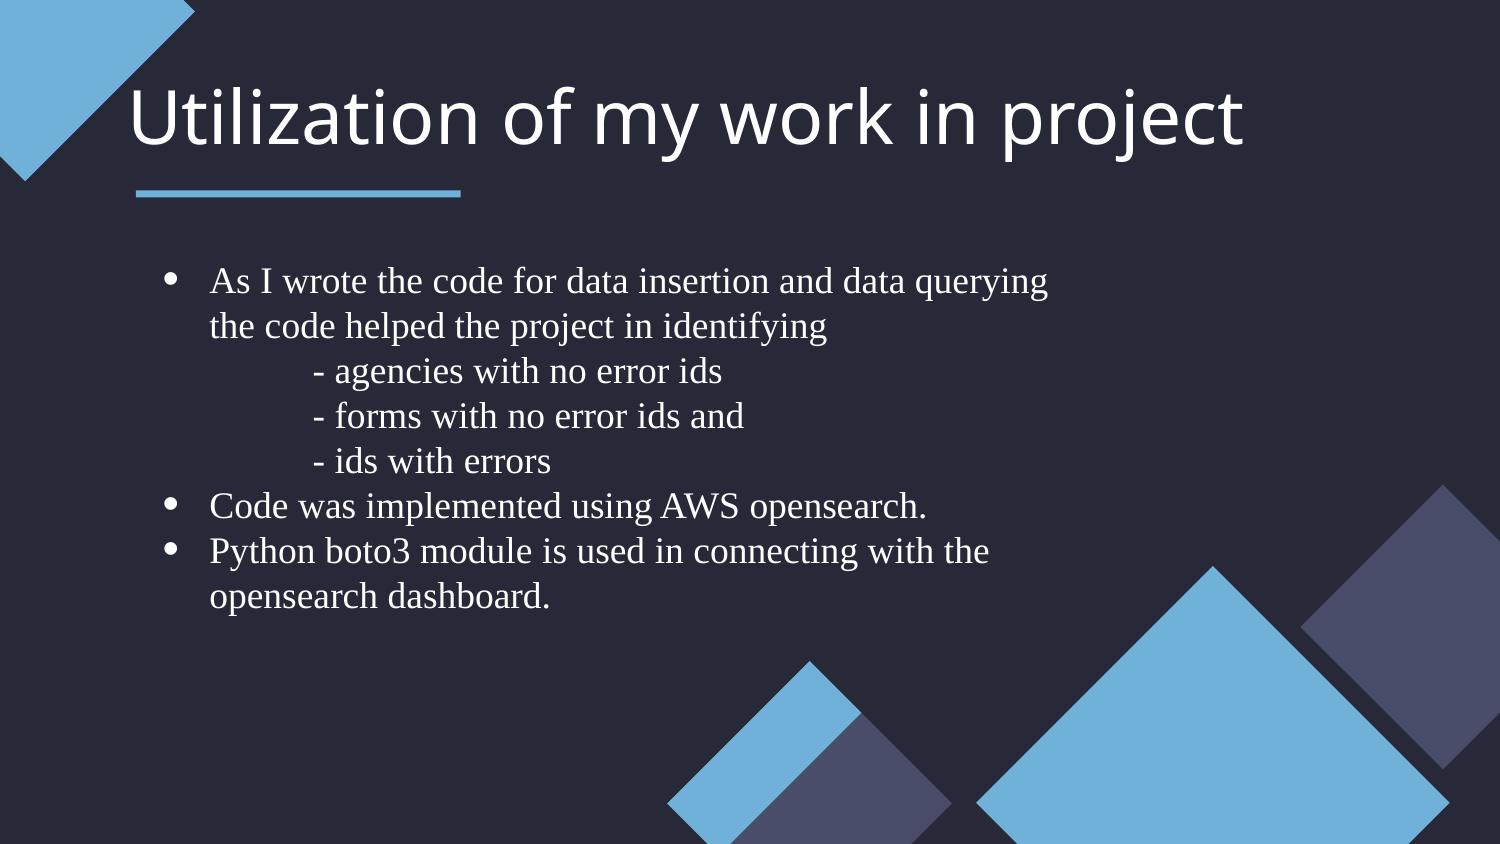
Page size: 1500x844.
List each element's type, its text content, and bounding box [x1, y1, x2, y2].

text_box As I wrote the code for data insertion and data querying the code helped the project in identifying - agencies with no error ids - forms with no error ids and - ids with errors Code was implemented using AWS opensearch. Python boto3 module is used in connecting with the opensearch dashboard. [147, 240, 1093, 767]
text_box [135, 190, 461, 198]
text_box Utilization of my work in project [112, 79, 1379, 168]
